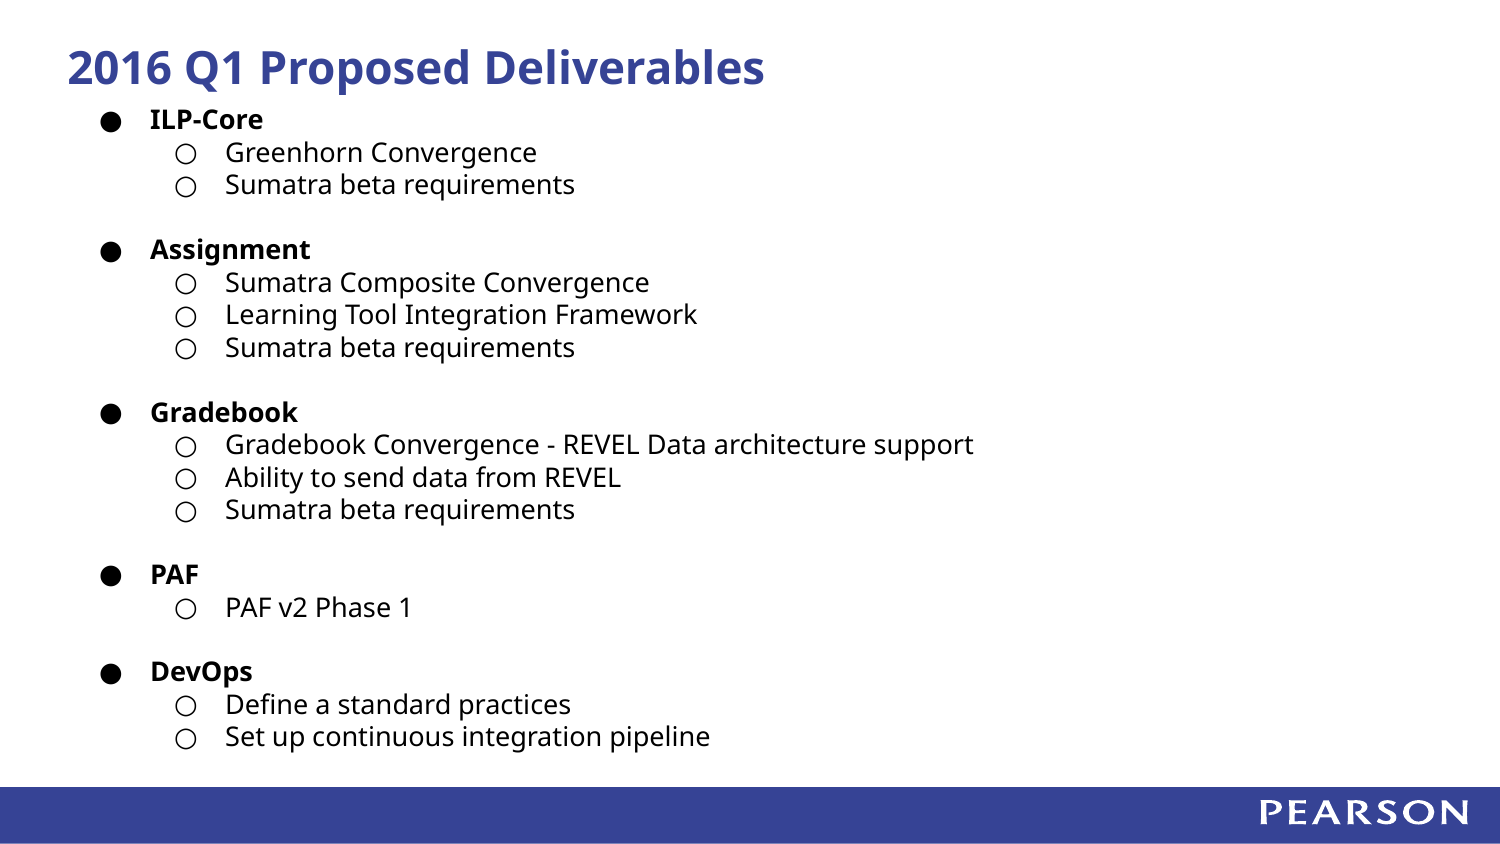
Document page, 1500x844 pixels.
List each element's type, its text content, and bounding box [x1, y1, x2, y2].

title 2016 Q1 Proposed Deliverables [52, 24, 1403, 135]
text_box ILP-Core Greenhorn Convergence Sumatra beta requirements Assignment Sumatra Composite Convergence Learning Tool Integration Framework Sumatra beta requirements Gradebook Gradebook Convergence - REVEL Data architecture support Ability to send data from REVEL Sumatra beta requirements PAF PAF v2 Phase 1 DevOps Define a standard practices Set up continuous integration pipeline [60, 87, 1440, 801]
